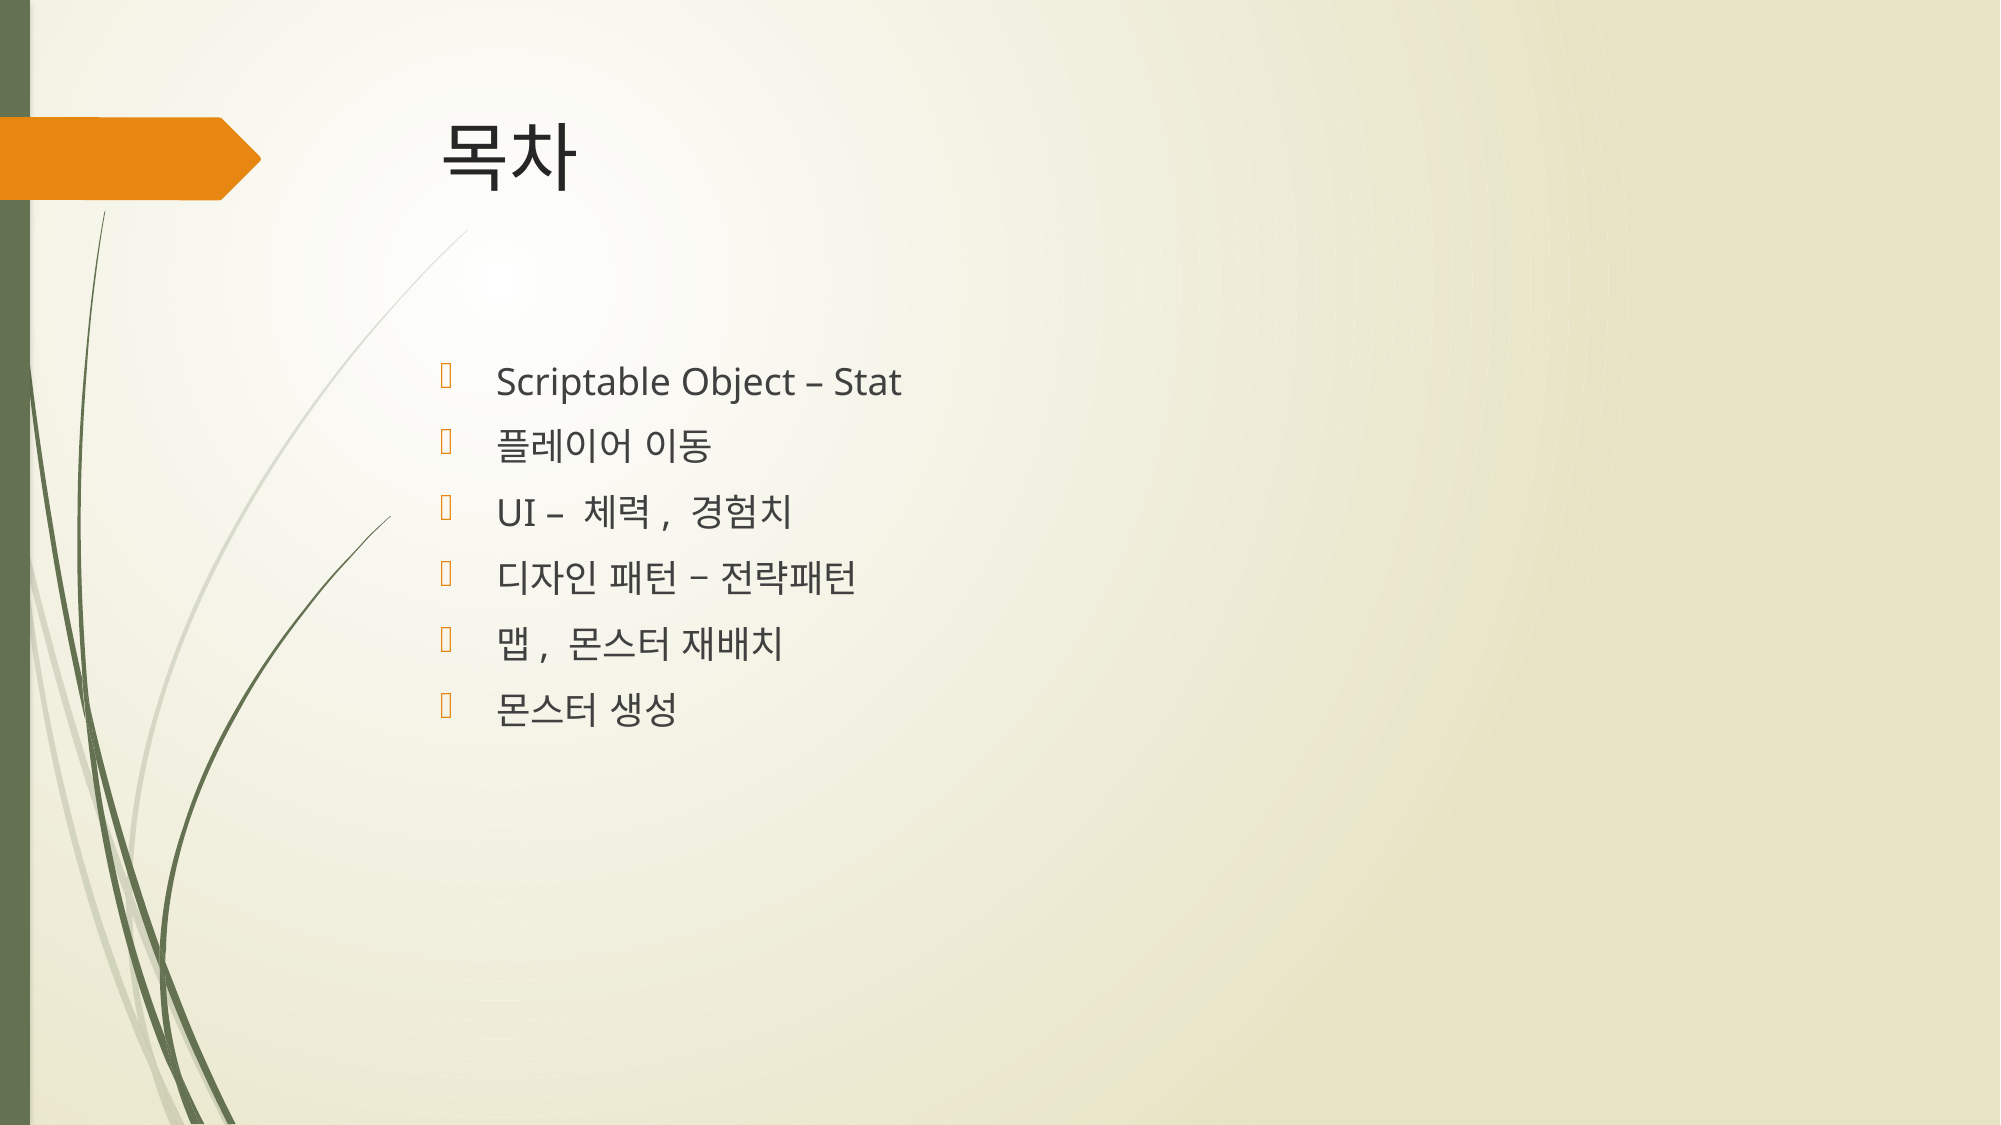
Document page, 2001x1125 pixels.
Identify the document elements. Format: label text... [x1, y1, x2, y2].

title 목차 [425, 102, 1888, 313]
list Scriptable Object – Stat 플레이어 이동 UI – 체력, 경험치 디자인 패턴 – 전략패턴 맵, 몬스터 재배치 몬스터 생성 [424, 350, 1888, 970]
